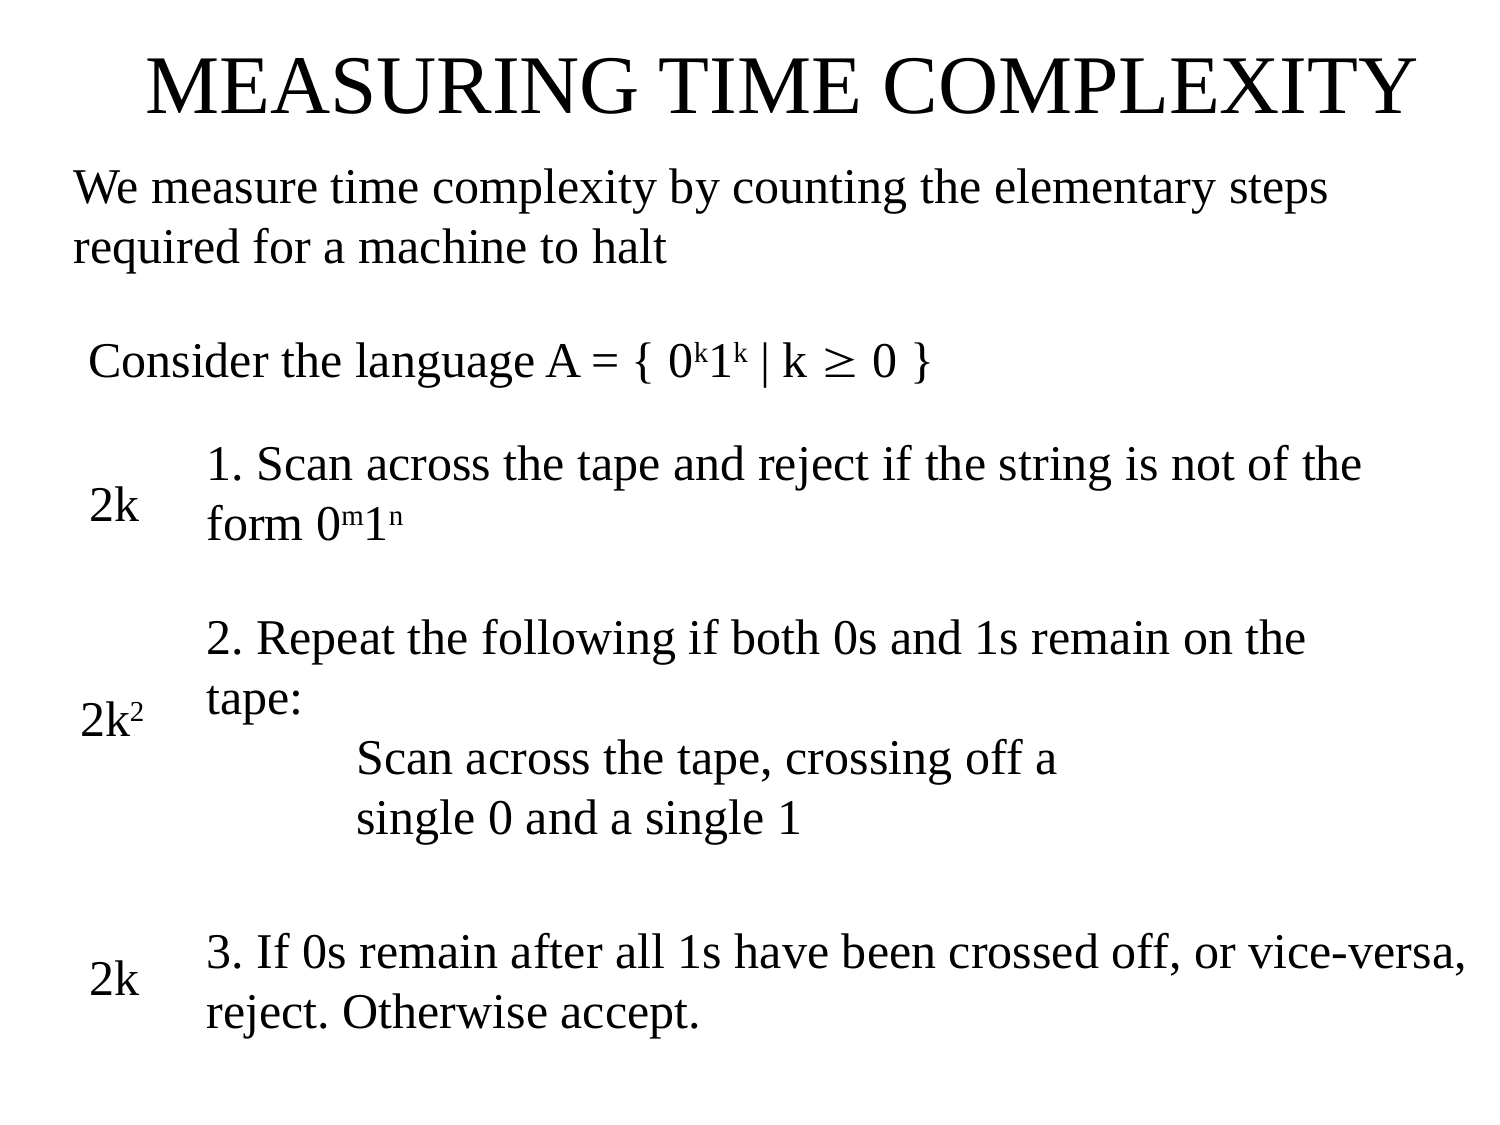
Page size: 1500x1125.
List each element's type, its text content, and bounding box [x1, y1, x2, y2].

text_box 1. Scan across the tape and reject if the string is not of the form 0m1n [191, 423, 1392, 559]
text_box We measure time complexity by counting the elementary steps required for a machine to halt [58, 146, 1435, 281]
text_box 2k2 [65, 678, 160, 754]
text_box MEASURING TIME COMPLEXITY [131, 22, 1435, 138]
text_box 2k [75, 463, 155, 539]
text_box 2. Repeat the following if both 0s and 1s remain on the tape: Scan across the tape, crossing off a single 0 and a single 1 [191, 596, 1421, 852]
text_box Consider the language A = { 0k1k | k  0 } [73, 319, 950, 395]
text_box 2k [75, 937, 155, 1013]
text_box 3. If 0s remain after all 1s have been crossed off, or vice-versa, reject. Otherwise accept. [191, 910, 1484, 1046]
